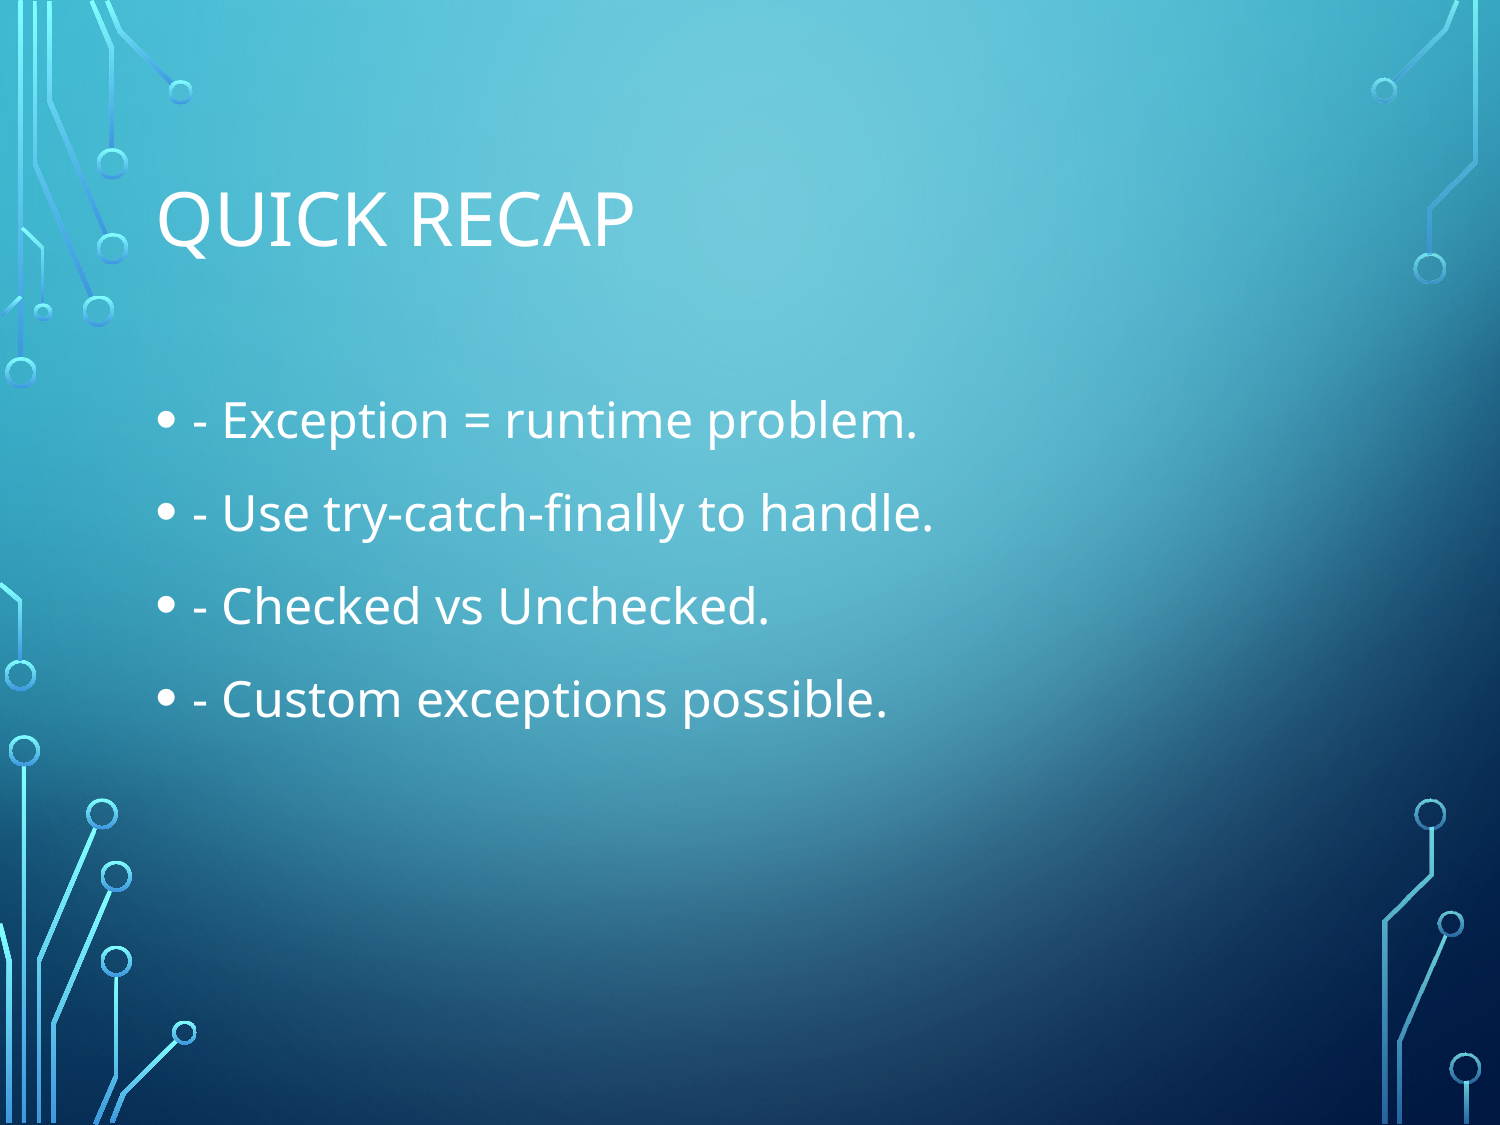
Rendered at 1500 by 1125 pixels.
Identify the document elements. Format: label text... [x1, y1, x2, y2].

title Quick Recap [140, 101, 1360, 344]
list - Exception = runtime problem. - Use try-catch-finally to handle. - Checked vs Unchecked. - Custom exceptions possible. [140, 369, 1360, 950]
